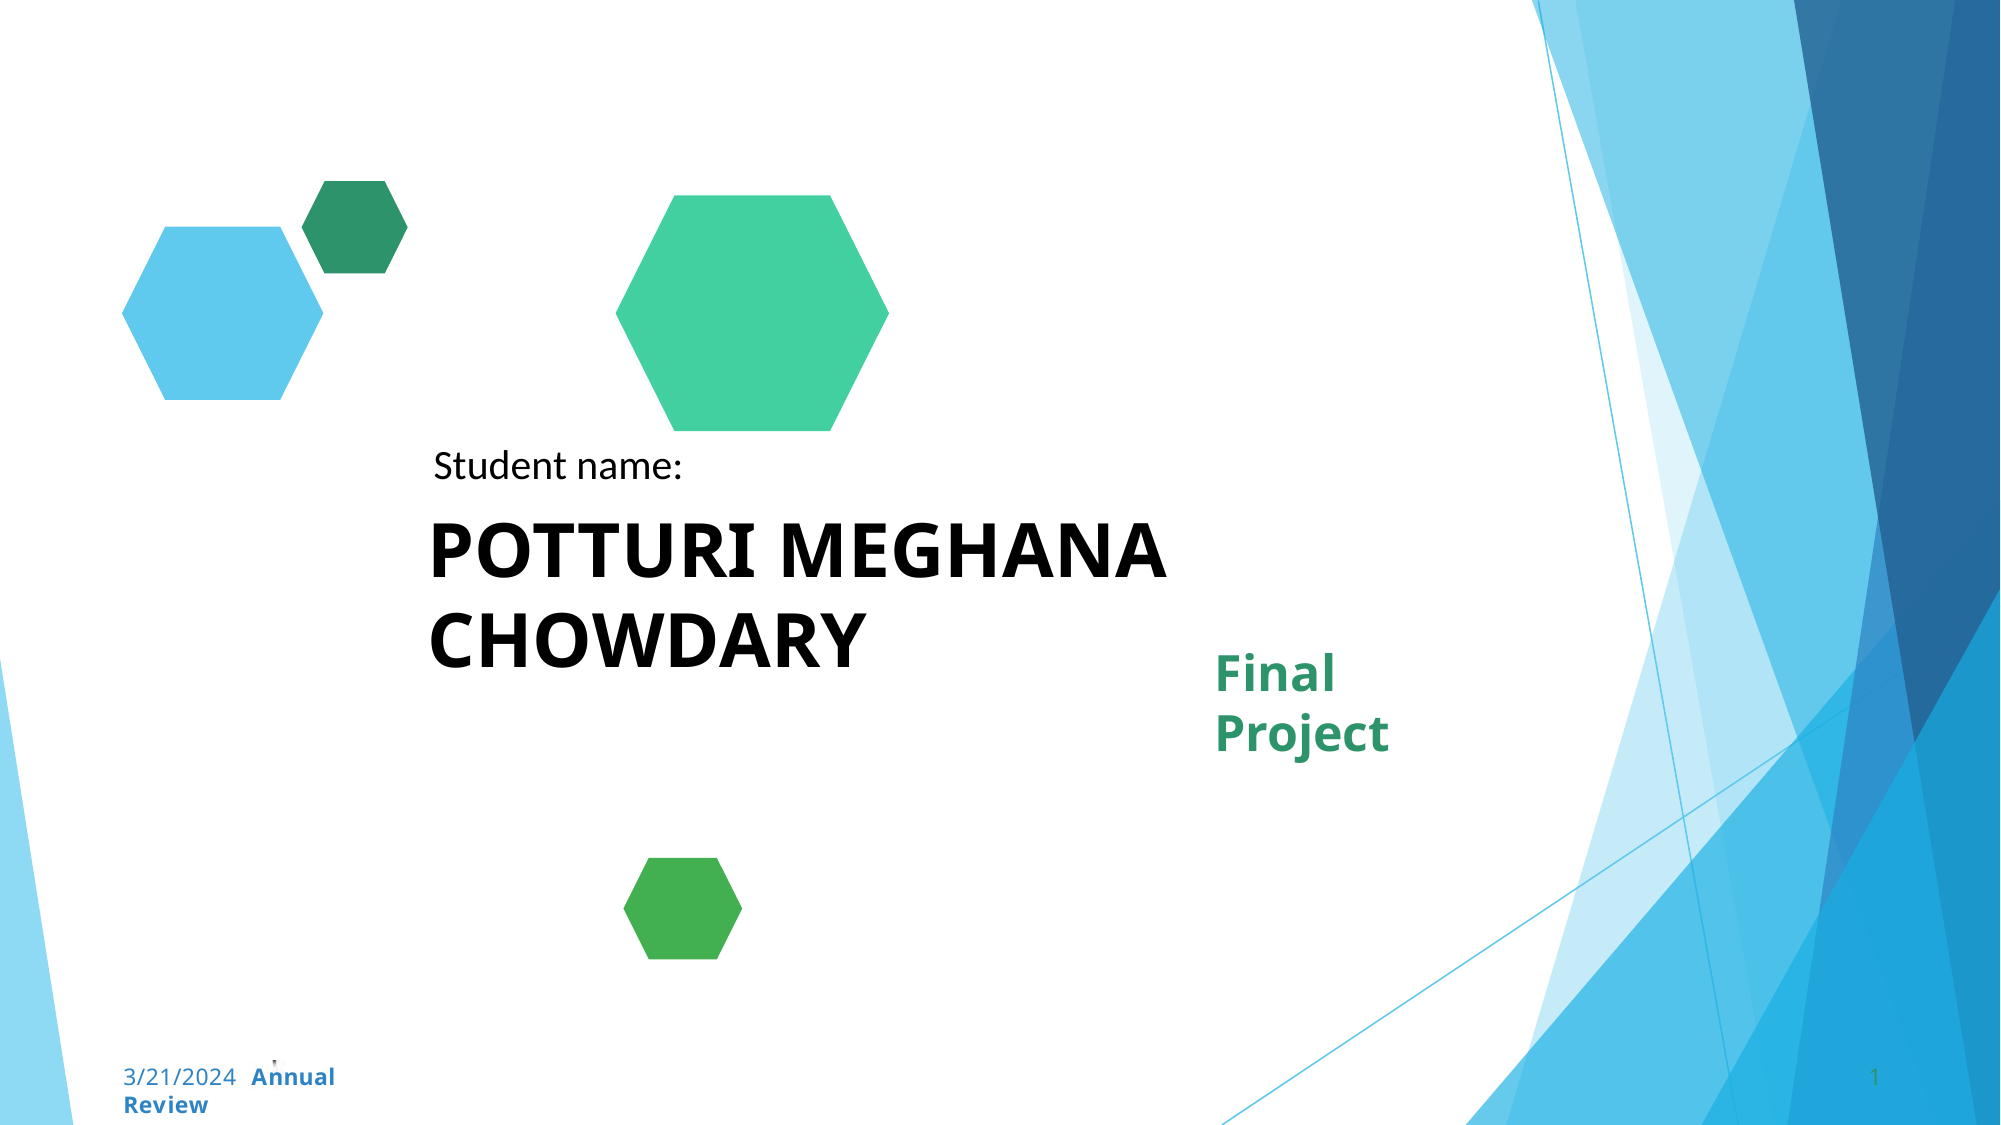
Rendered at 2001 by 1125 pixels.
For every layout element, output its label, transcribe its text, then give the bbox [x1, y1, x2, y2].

text_box Student name: [418, 430, 919, 495]
picture [110, 1060, 463, 1094]
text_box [121, 180, 408, 401]
text_box 3/21/2024 Annual Review [121, 1103, 417, 1118]
slide_number 1 [1862, 1061, 1888, 1125]
title POTTURI MEGHANA CHOWDARY [0, 500, 1626, 691]
text_box [623, 857, 743, 960]
text_box Final Project [1212, 639, 1518, 762]
text_box [615, 195, 890, 430]
